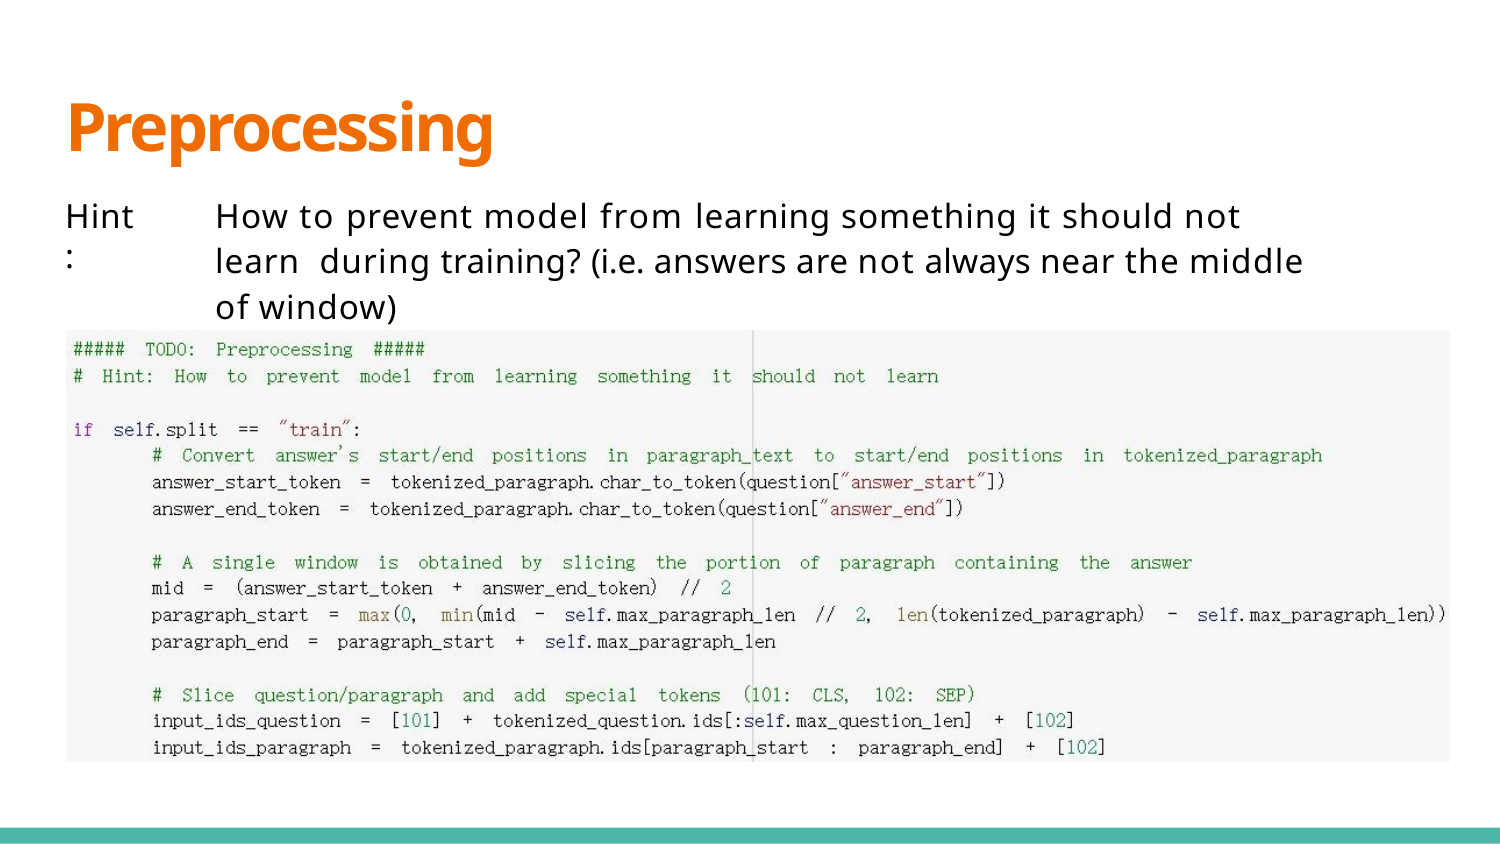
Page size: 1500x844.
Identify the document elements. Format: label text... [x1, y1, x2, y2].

picture [66, 330, 1451, 763]
title Preprocessing [63, 82, 588, 227]
text_box Hint: [63, 193, 142, 276]
text_box How to prevent model from learning something it should not learn during training? (i.e. answers are not always near the middle of window) [213, 187, 1330, 326]
